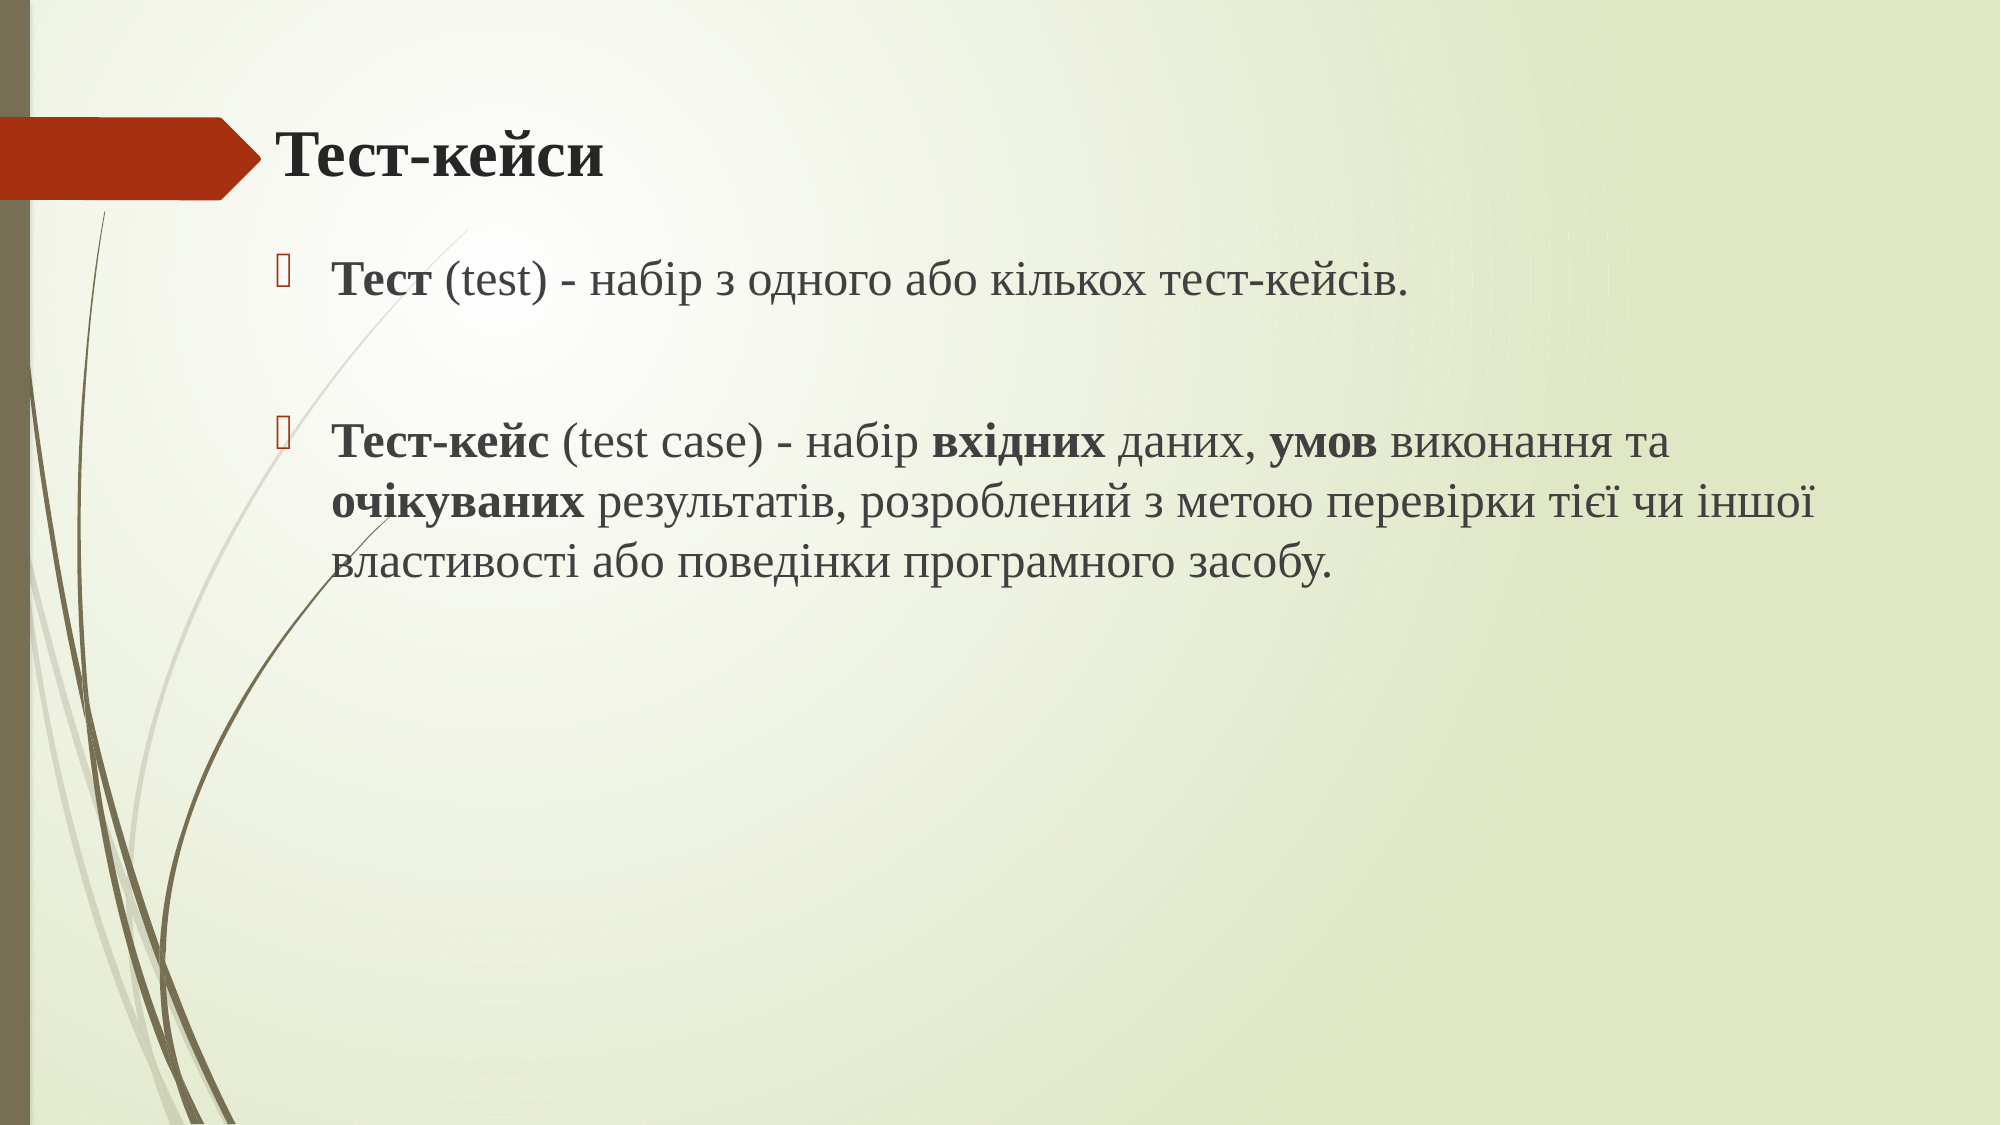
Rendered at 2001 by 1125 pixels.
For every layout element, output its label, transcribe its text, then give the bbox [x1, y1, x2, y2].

list Тест (test) - набір з одного або кількох тест-кейсів. Тест-кейс (test case) - набір вхідних даних, умов виконання та очікуваних результатів, розроблений з метою перевірки тієї чи іншої властивості або поведінки програмного засобу. [259, 238, 1888, 1090]
title Тест-кейси [259, 102, 1888, 201]
